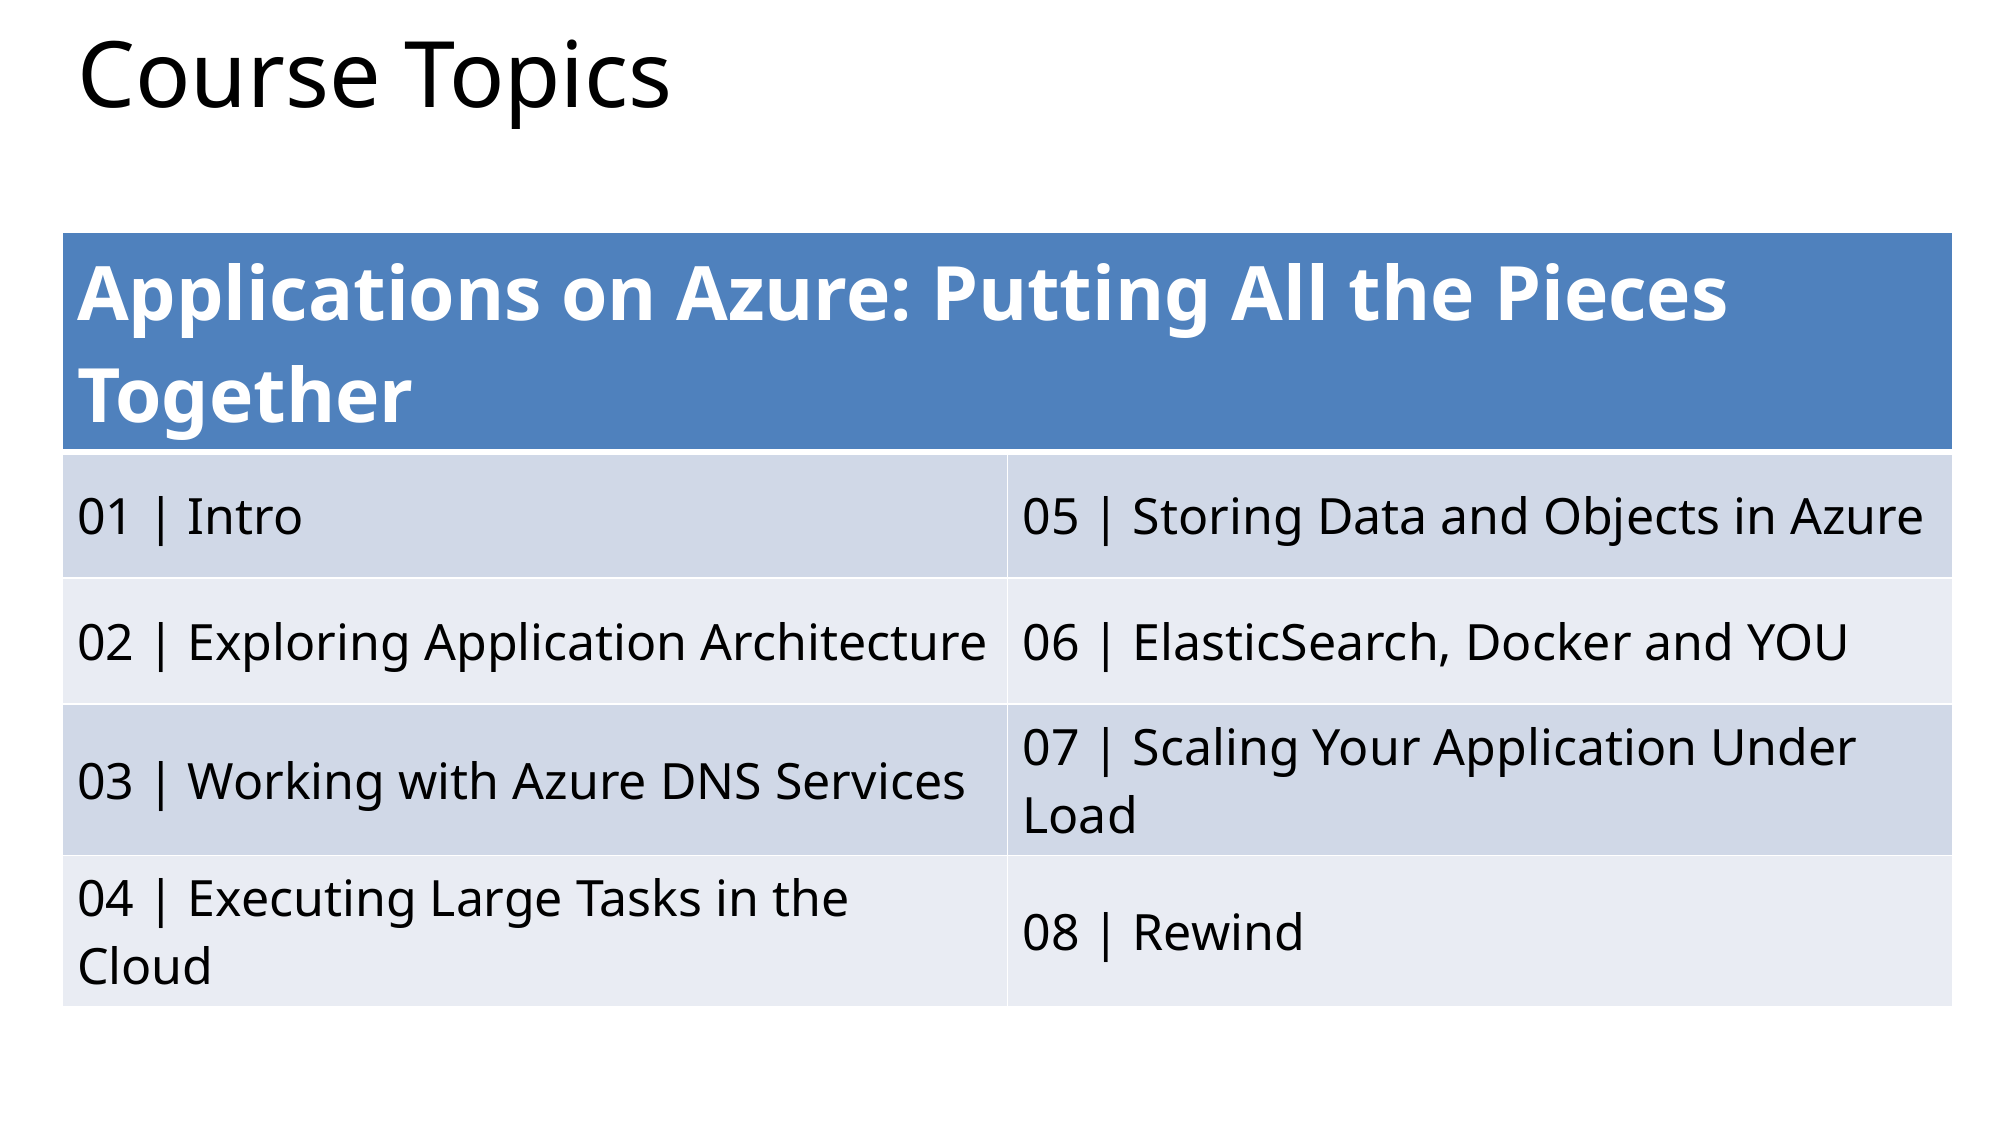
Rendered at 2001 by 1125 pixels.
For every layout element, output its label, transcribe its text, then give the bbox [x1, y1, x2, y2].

table_cell 04 | Executing Large Tasks in the Cloud [63, 856, 1007, 1006]
table_cell 08 | Rewind [1008, 856, 1952, 1006]
table_cell 01 | Intro [63, 455, 1007, 577]
table_cell 06 | ElasticSearch, Docker and YOU [1008, 579, 1952, 703]
table_cell 03 | Working with Azure DNS Services [63, 705, 1007, 855]
table_cell 07 | Scaling Your Application Under Load [1008, 705, 1952, 855]
table_cell 02 | Exploring Application Architecture [63, 579, 1007, 703]
title Course Topics [62, 29, 1953, 205]
table_cell 05 | Storing Data and Objects in Azure [1008, 455, 1952, 577]
table_header Applications on Azure: Putting All the Pieces Together [63, 233, 1952, 449]
